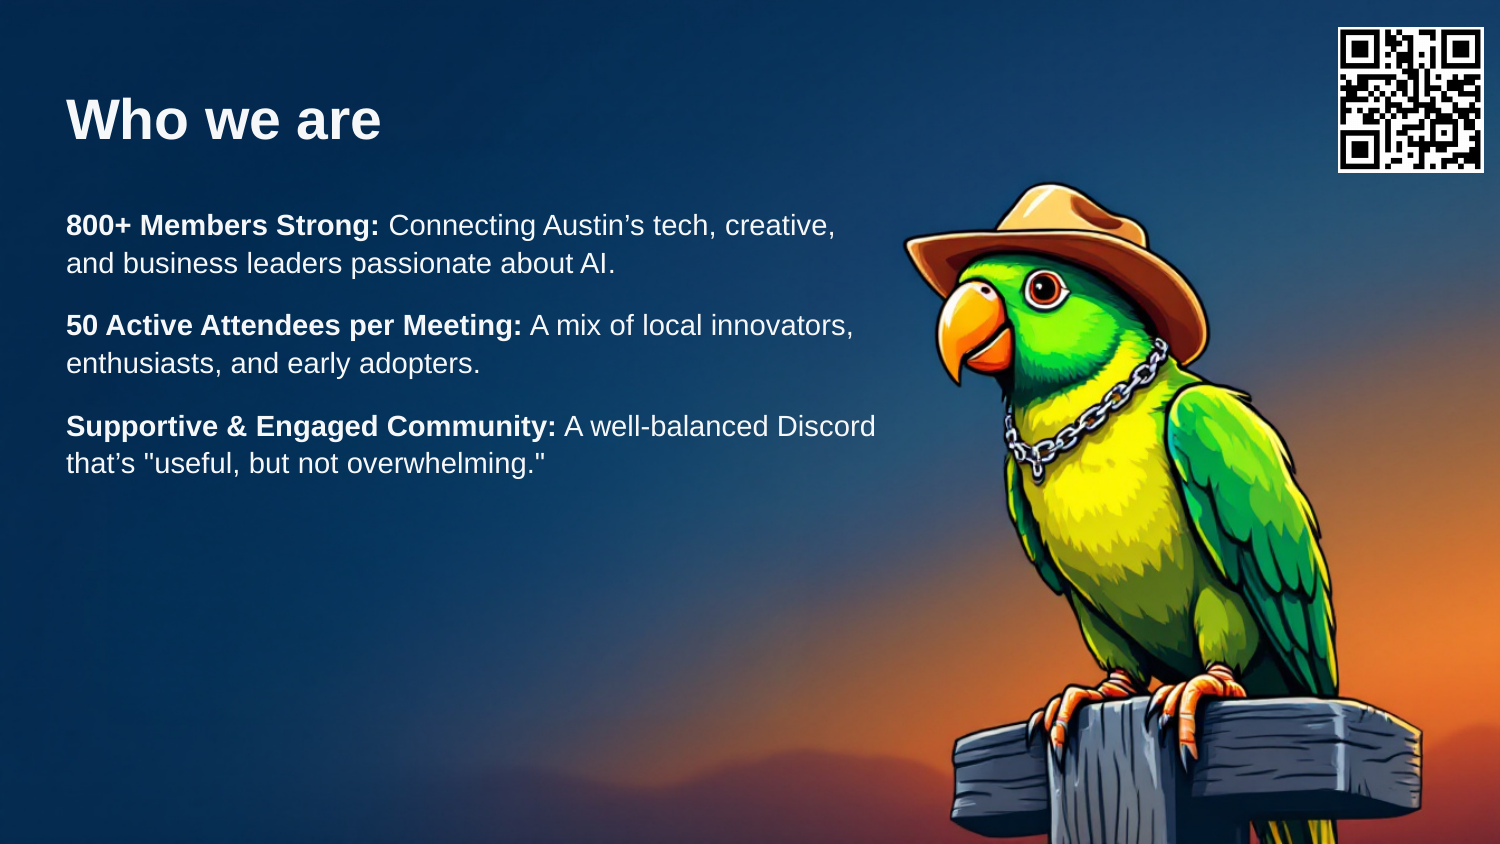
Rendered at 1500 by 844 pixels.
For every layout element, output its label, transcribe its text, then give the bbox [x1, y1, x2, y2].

title Who we are [51, 72, 1333, 167]
picture [0, 0, 1500, 844]
list 800+ Members Strong: Connecting Austin’s tech, creative, and business leaders passionate about AI. 50 Active Attendees per Meeting: A mix of local innovators, enthusiasts, and early adopters. Supportive & Engaged Community: A well-balanced Discord that’s "useful, but not overwhelming." [51, 189, 900, 750]
